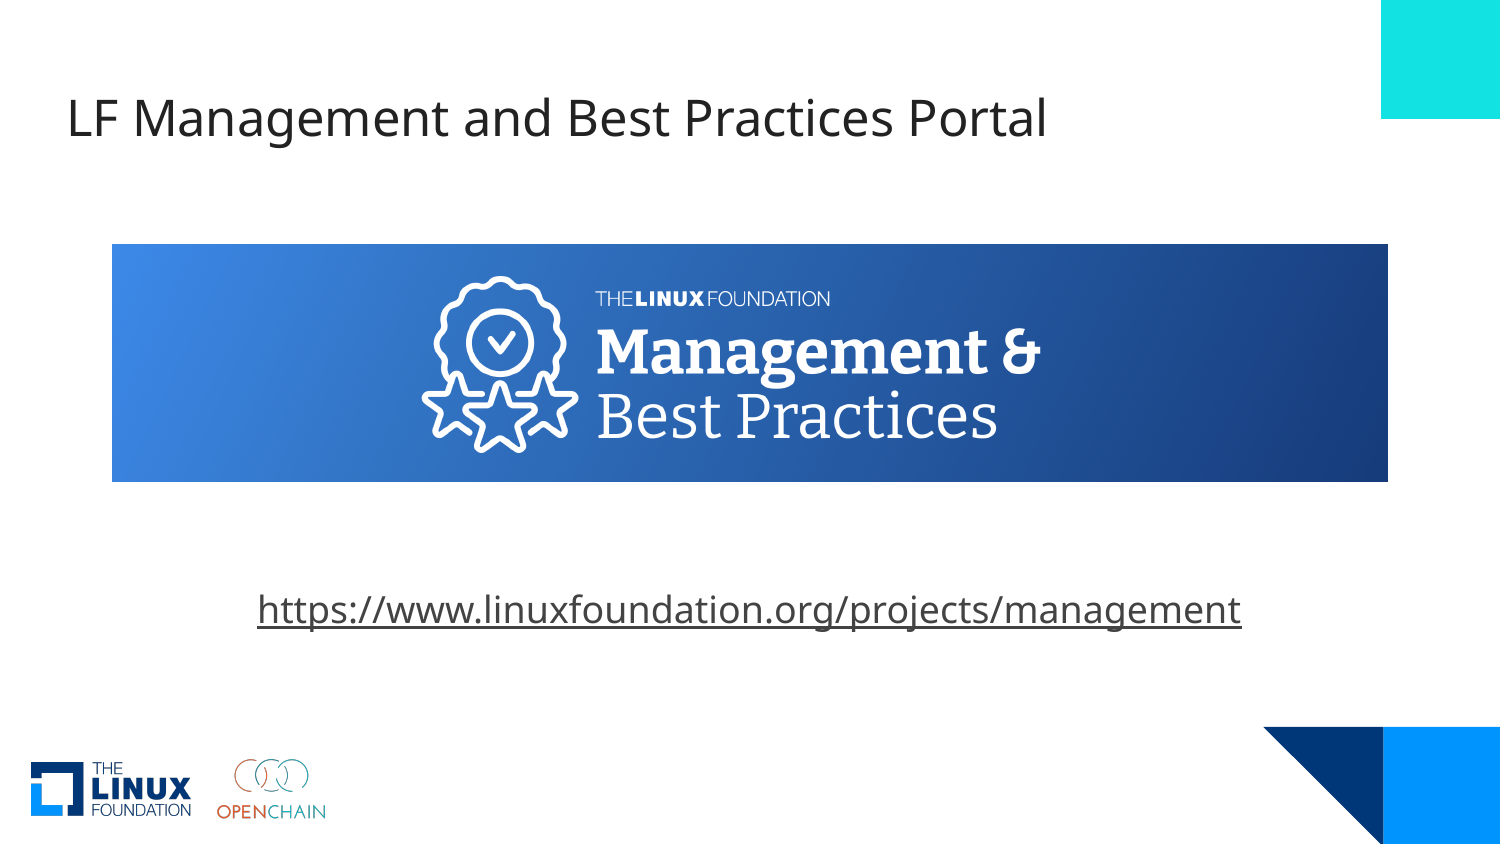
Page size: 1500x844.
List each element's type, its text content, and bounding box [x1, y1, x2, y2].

list https://www.linuxfoundation.org/projects/management [46, 207, 1444, 756]
title LF Management and Best Practices Portal [51, 67, 1449, 167]
picture [215, 757, 327, 821]
picture [112, 244, 1388, 482]
picture [31, 762, 191, 816]
